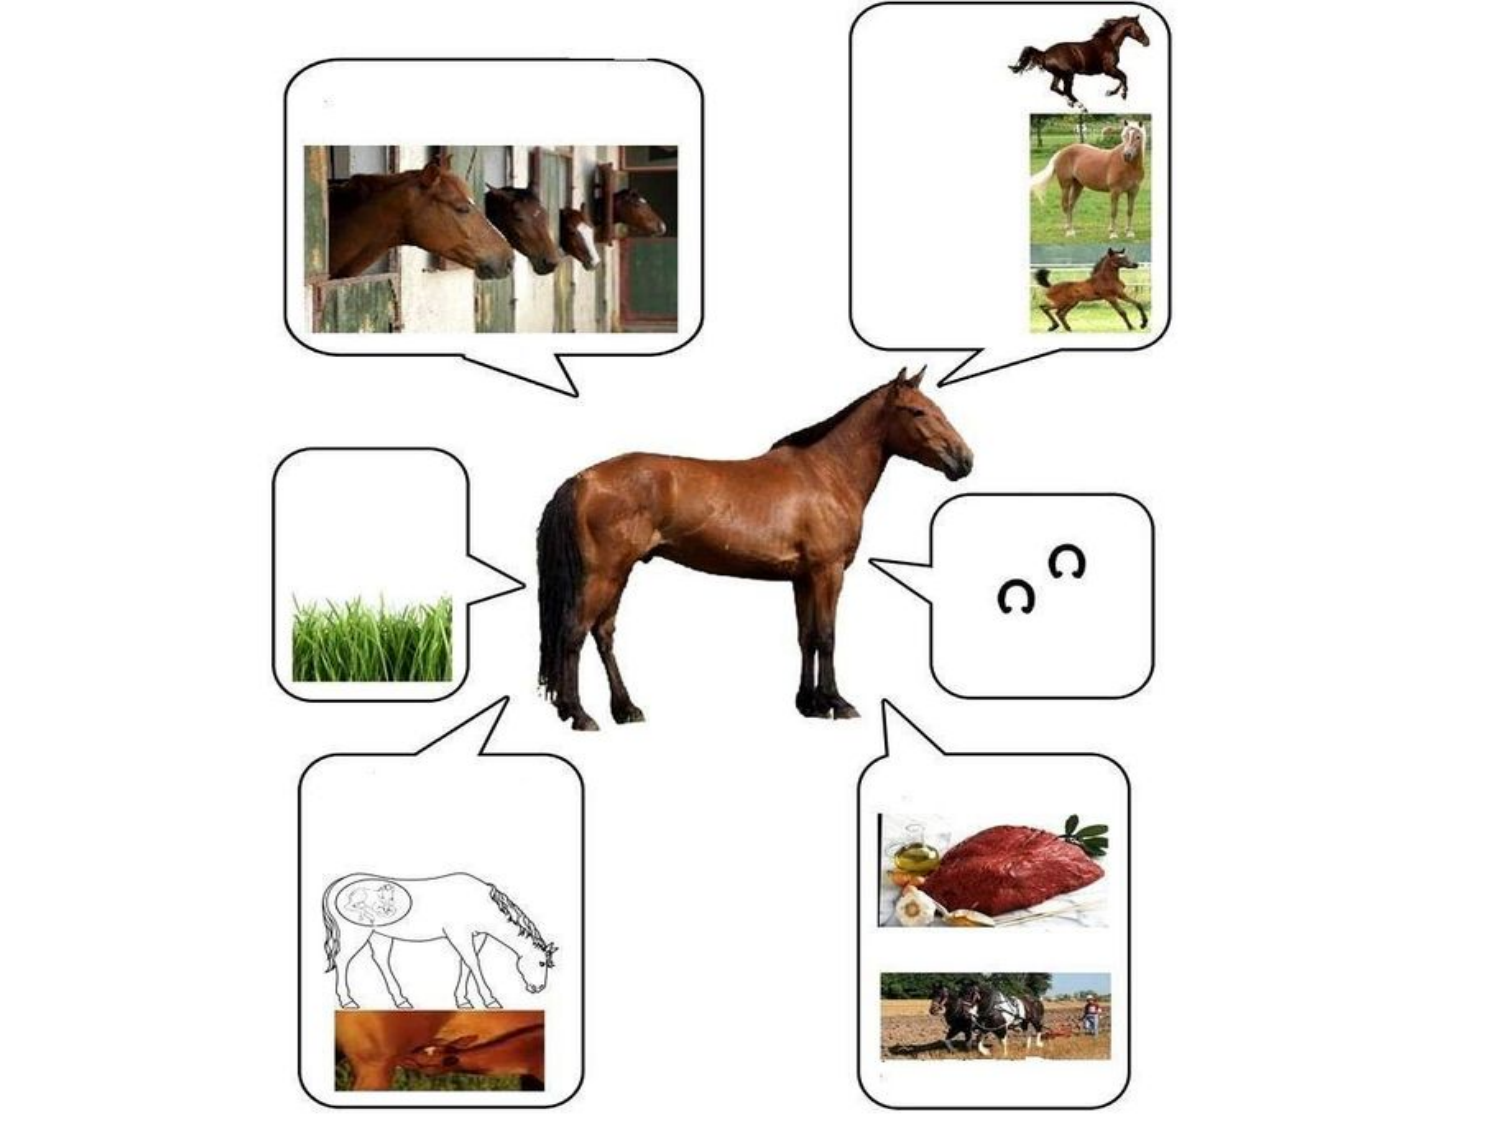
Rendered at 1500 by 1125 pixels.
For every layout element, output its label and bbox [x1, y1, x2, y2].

list [257, 0, 1184, 1119]
